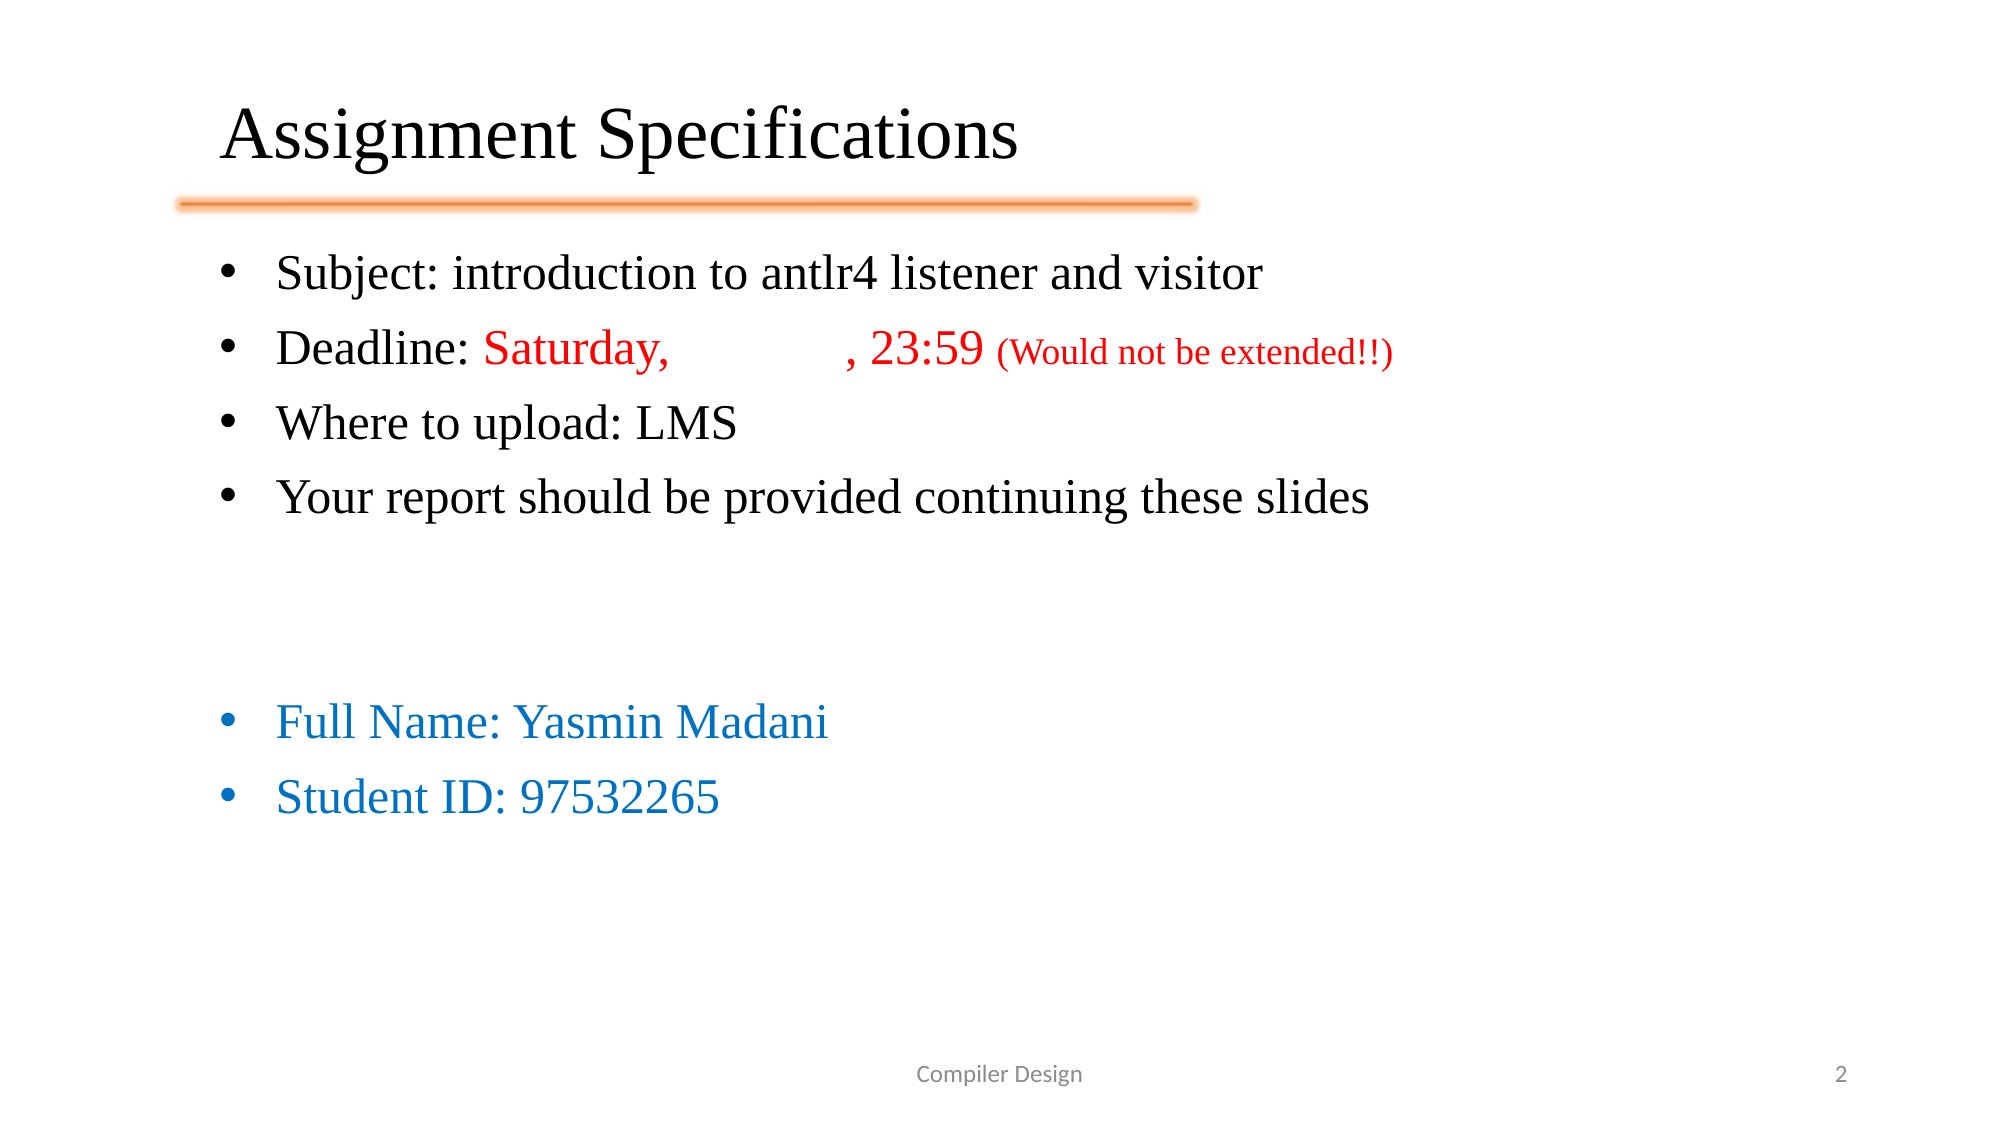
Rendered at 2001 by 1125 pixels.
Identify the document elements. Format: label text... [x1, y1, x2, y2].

picture [152, 181, 1213, 237]
slide_number 2 [1412, 1042, 1863, 1103]
subtitle Subject: introduction to antlr4 listener and visitor Deadline: Saturday, , 23:59 (Would not be extended!!) Where to upload: LMS Your report should be provided continuing these slides Full Name: Yasmin Madani Student ID: 97532265 [204, 238, 1832, 1037]
footer Compiler Design [662, 1042, 1338, 1103]
title Assignment Specifications [204, 86, 1143, 181]
